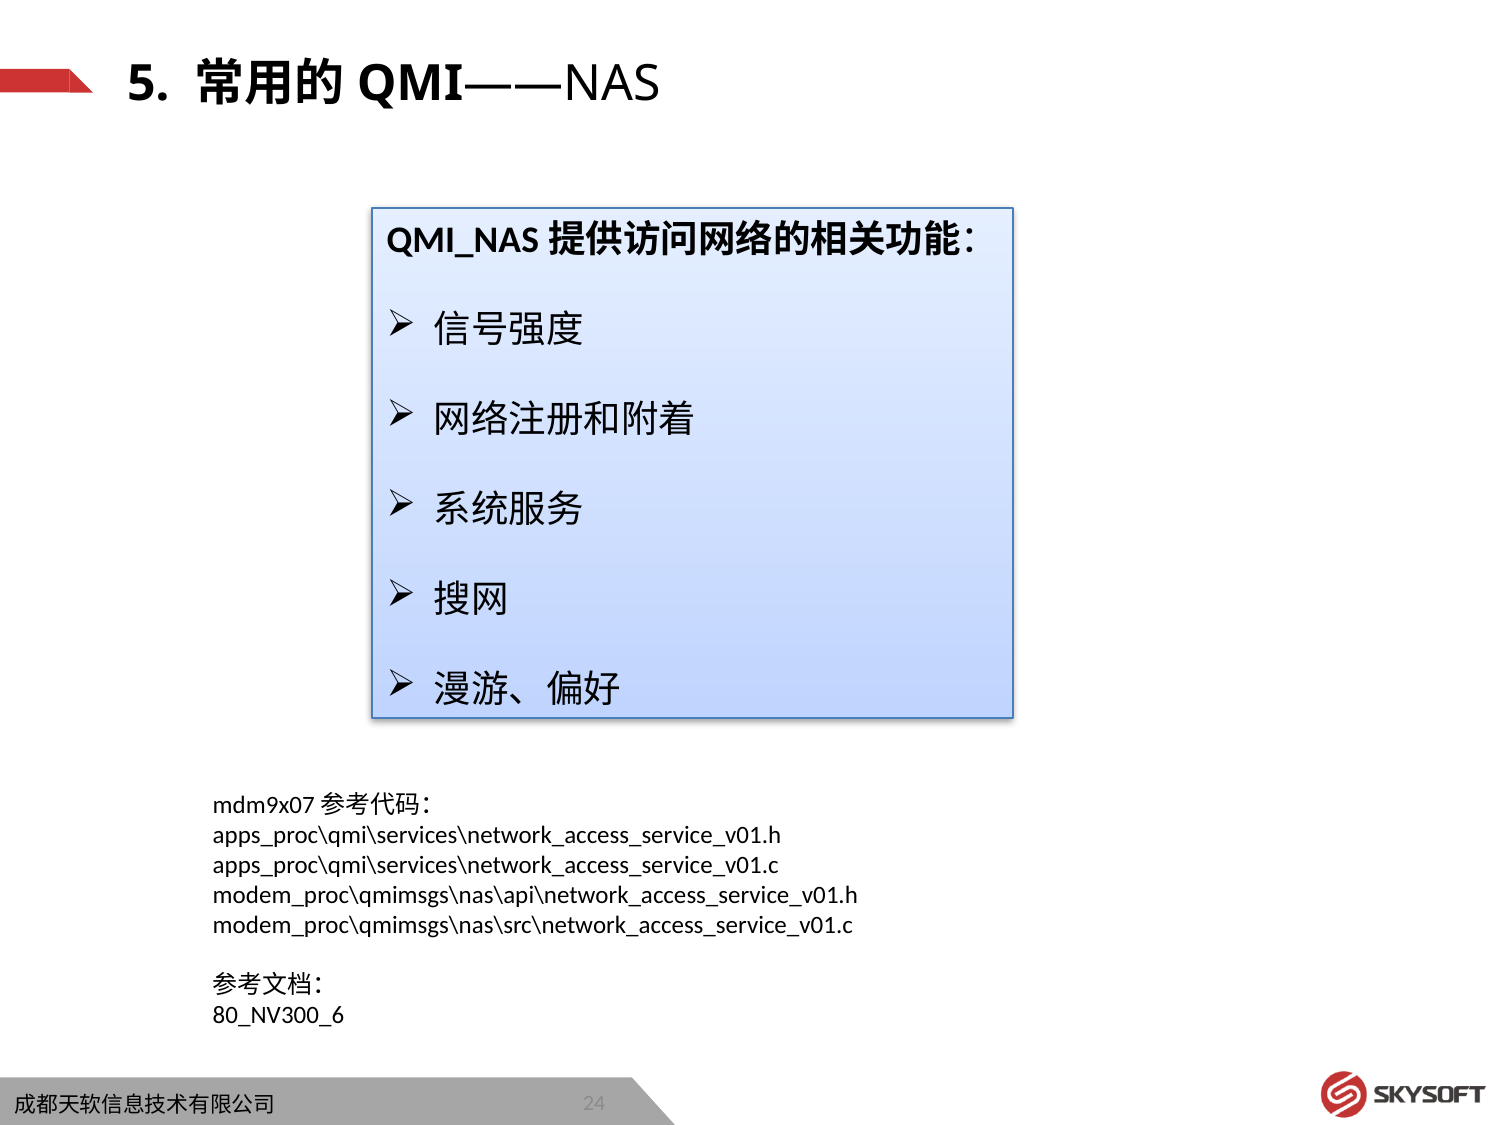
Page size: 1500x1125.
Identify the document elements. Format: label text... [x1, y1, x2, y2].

text_box mdm9x07参考代码： apps_proc\qmi\services\network_access_service_v01.h apps_proc\qmi\services\network_access_service_v01.c modem_proc\qmimsgs\nas\api\network_access_service_v01.h modem_proc\qmimsgs\nas\src\network_access_service_v01.c 参考文档： 80_NV300_6 [197, 781, 875, 1066]
list 5. 常用的QMI——NAS [112, 42, 1447, 114]
picture [1293, 1064, 1500, 1125]
slide_number 24 [270, 1071, 621, 1125]
text_box QMI_NAS提供访问网络的相关功能： 信号强度 网络注册和附着 系统服务 搜网 漫游、偏好 [371, 207, 1014, 719]
